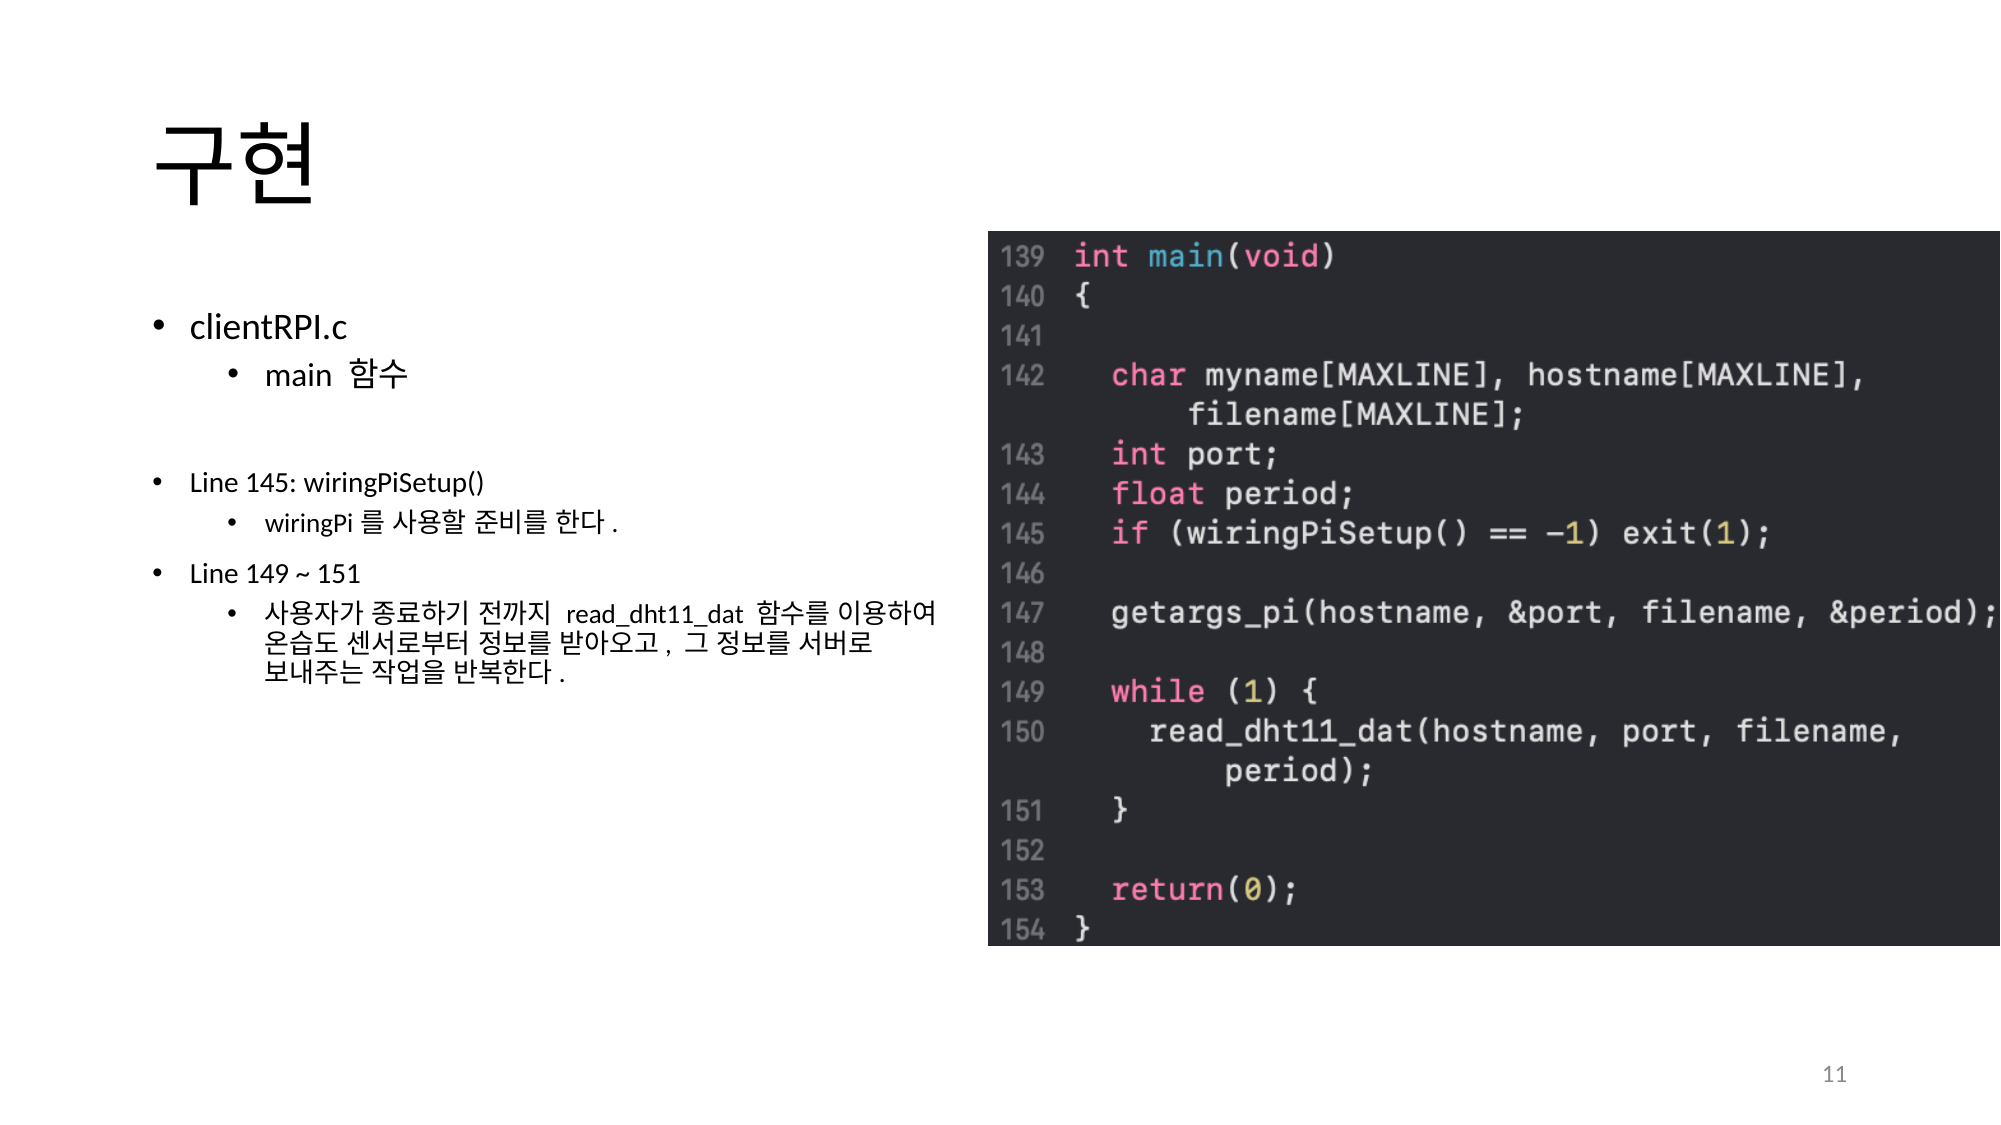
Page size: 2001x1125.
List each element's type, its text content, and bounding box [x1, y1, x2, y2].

list clientRPI.c main 함수 Line 145: wiringPiSetup() wiringPi를 사용할 준비를 한다. Line 149 ~ 151 사용자가 종료하기 전까지 read_dht11_dat 함수를 이용하여 온습도 센서로부터 정보를 받아오고, 그 정보를 서버로 보내주는 작업을 반복한다. [137, 299, 980, 1014]
title 구현 [137, 59, 1863, 278]
slide_number 11 [1412, 1042, 1863, 1103]
picture [988, 231, 2000, 946]
